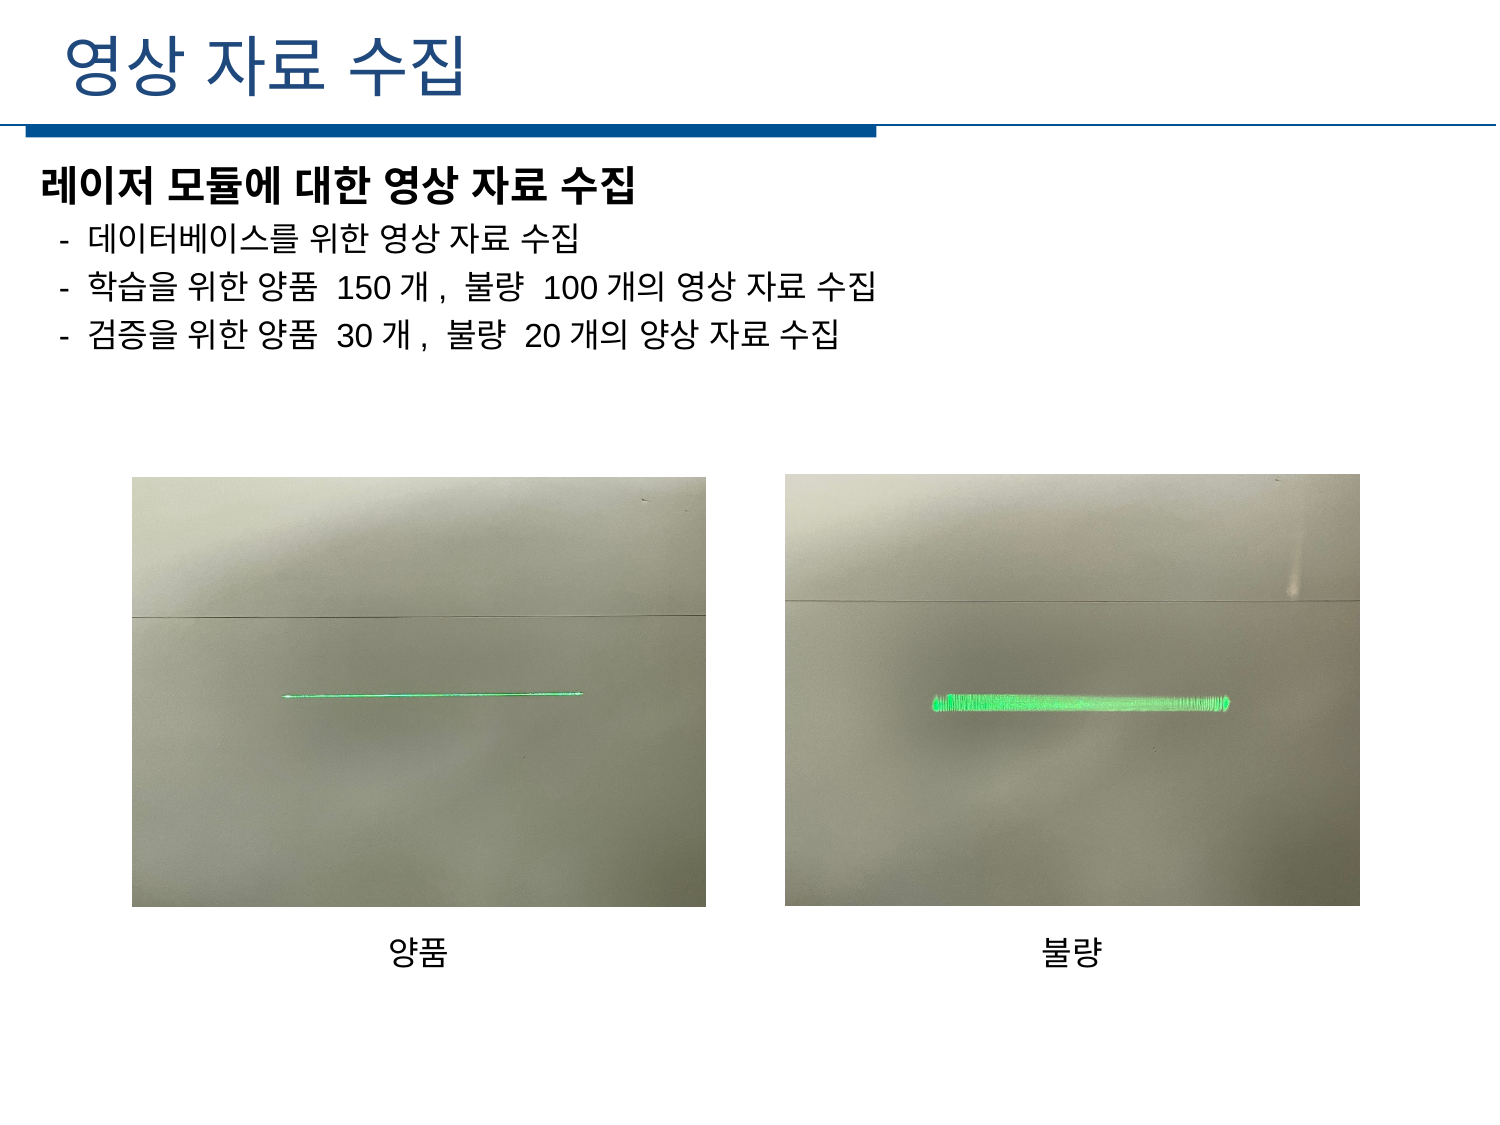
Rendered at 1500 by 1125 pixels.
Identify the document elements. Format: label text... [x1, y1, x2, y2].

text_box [0, 124, 1497, 138]
text_box 레이저 모듈에 대한 영상 자료 수집 - 데이터베이스를 위한 영상 자료 수집 - 학습을 위한 양품 150개, 불량 100개의 영상 자료 수집 - 검증을 위한 양품 30개, 불량 20개의 양상 자료 수집 [25, 154, 1454, 362]
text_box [132, 474, 1361, 981]
text_box 영상 자료 수집 [49, 17, 1500, 112]
